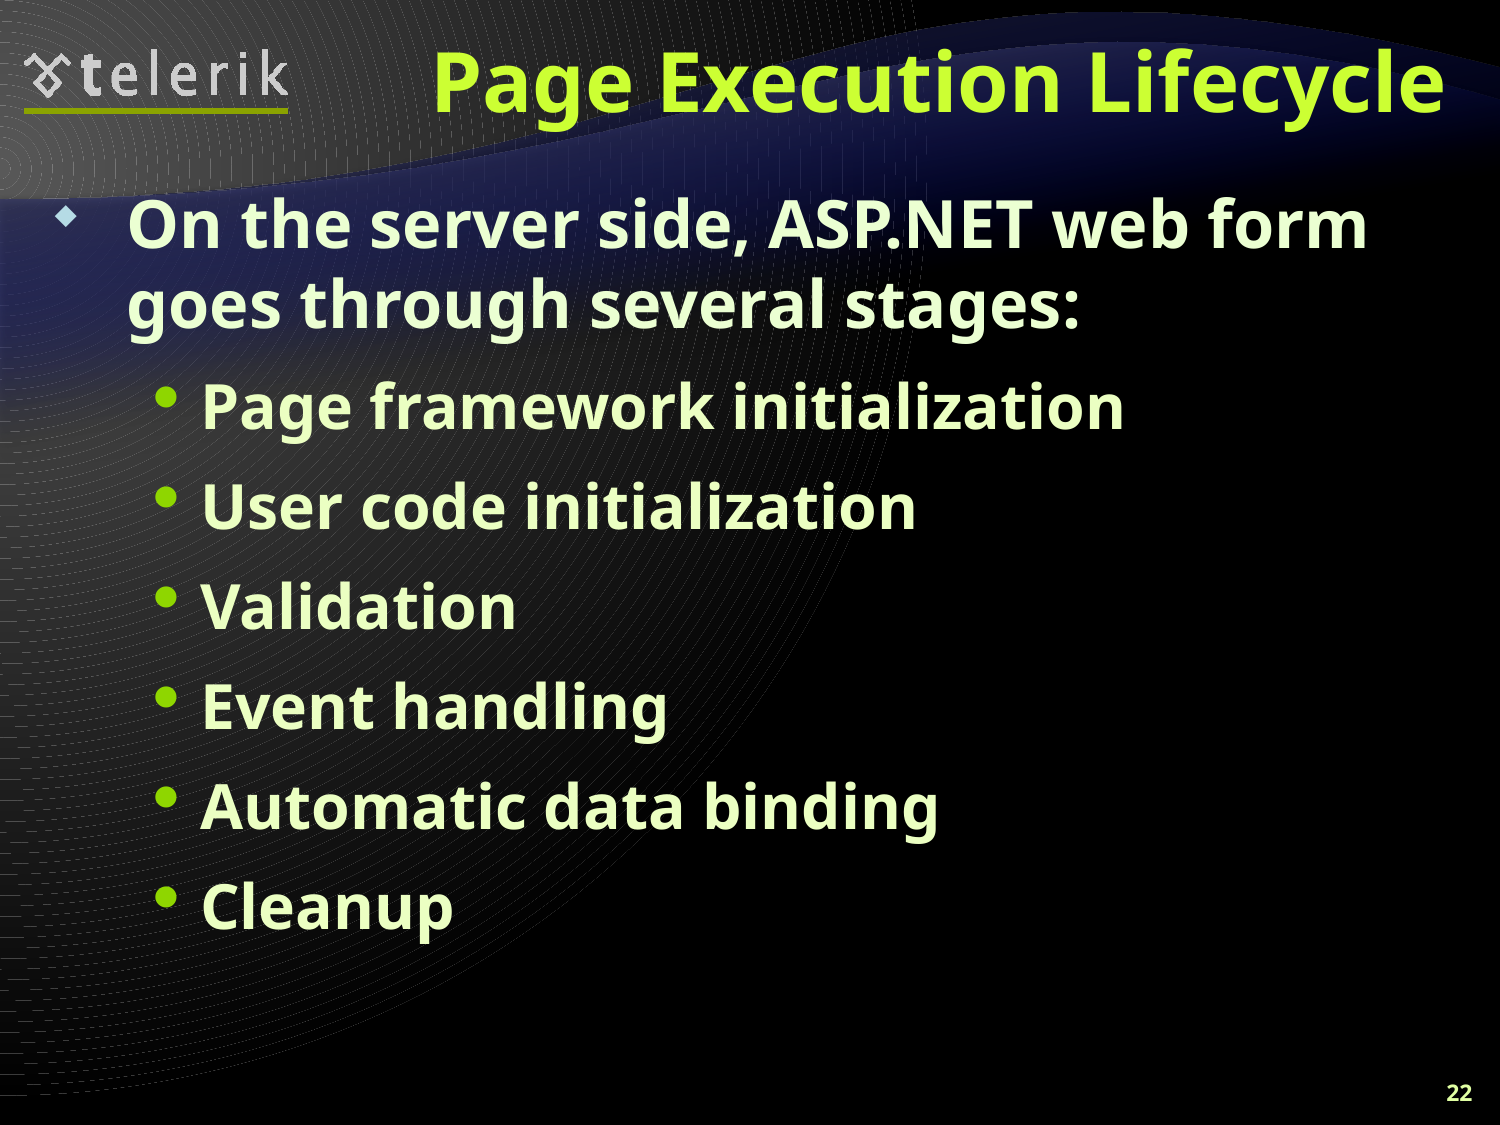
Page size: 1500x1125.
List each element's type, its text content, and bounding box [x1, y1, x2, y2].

picture [24, 49, 288, 114]
list On the server side, ASP.NET web form goes through several stages: Page framework initialization User code initialization Validation Event handling Automatic data binding Cleanup [37, 174, 1463, 1100]
slide_number 22 [1412, 1074, 1488, 1113]
title Page Execution Lifecycle [300, 12, 1463, 163]
